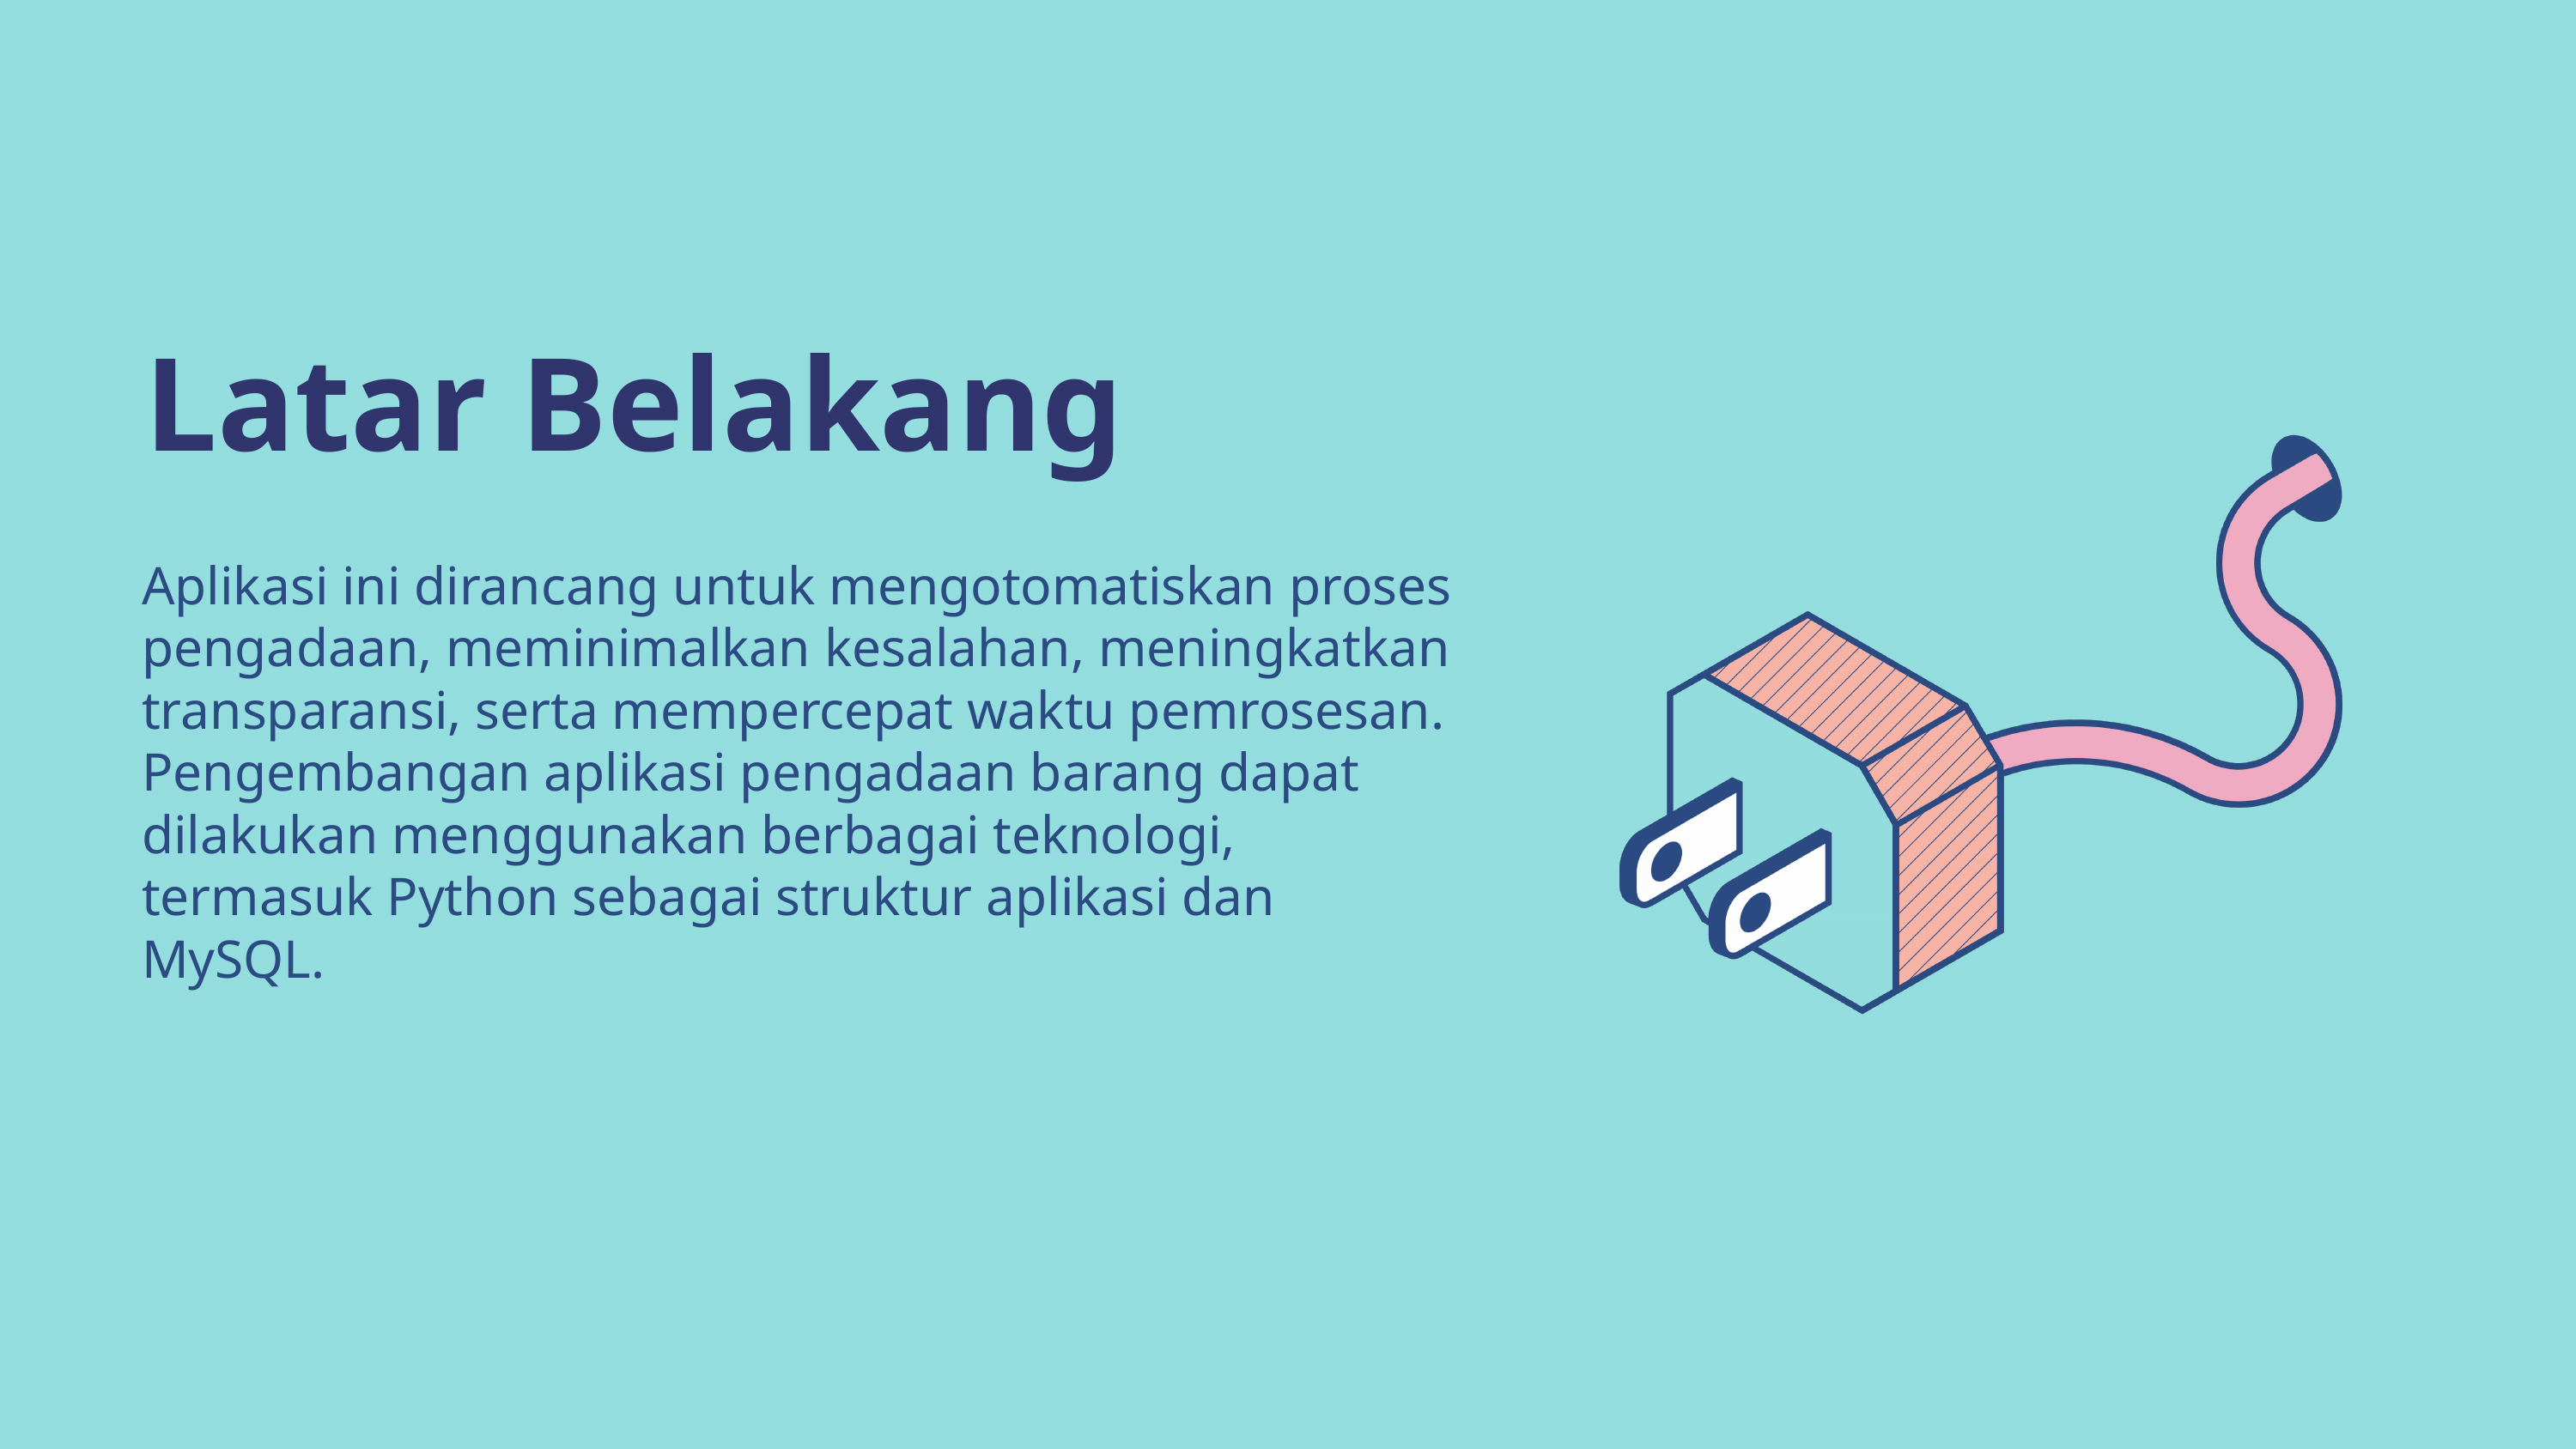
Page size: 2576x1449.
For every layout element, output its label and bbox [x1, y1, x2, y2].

text_box [1619, 434, 2342, 1015]
text_box [141, 339, 1522, 932]
